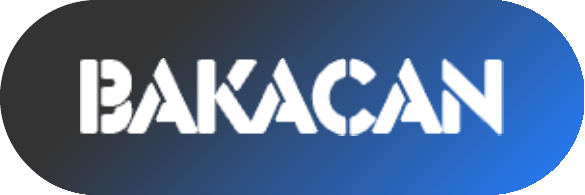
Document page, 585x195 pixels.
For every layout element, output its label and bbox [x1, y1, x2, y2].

text_box [0, 0, 585, 195]
picture [80, 58, 504, 136]
